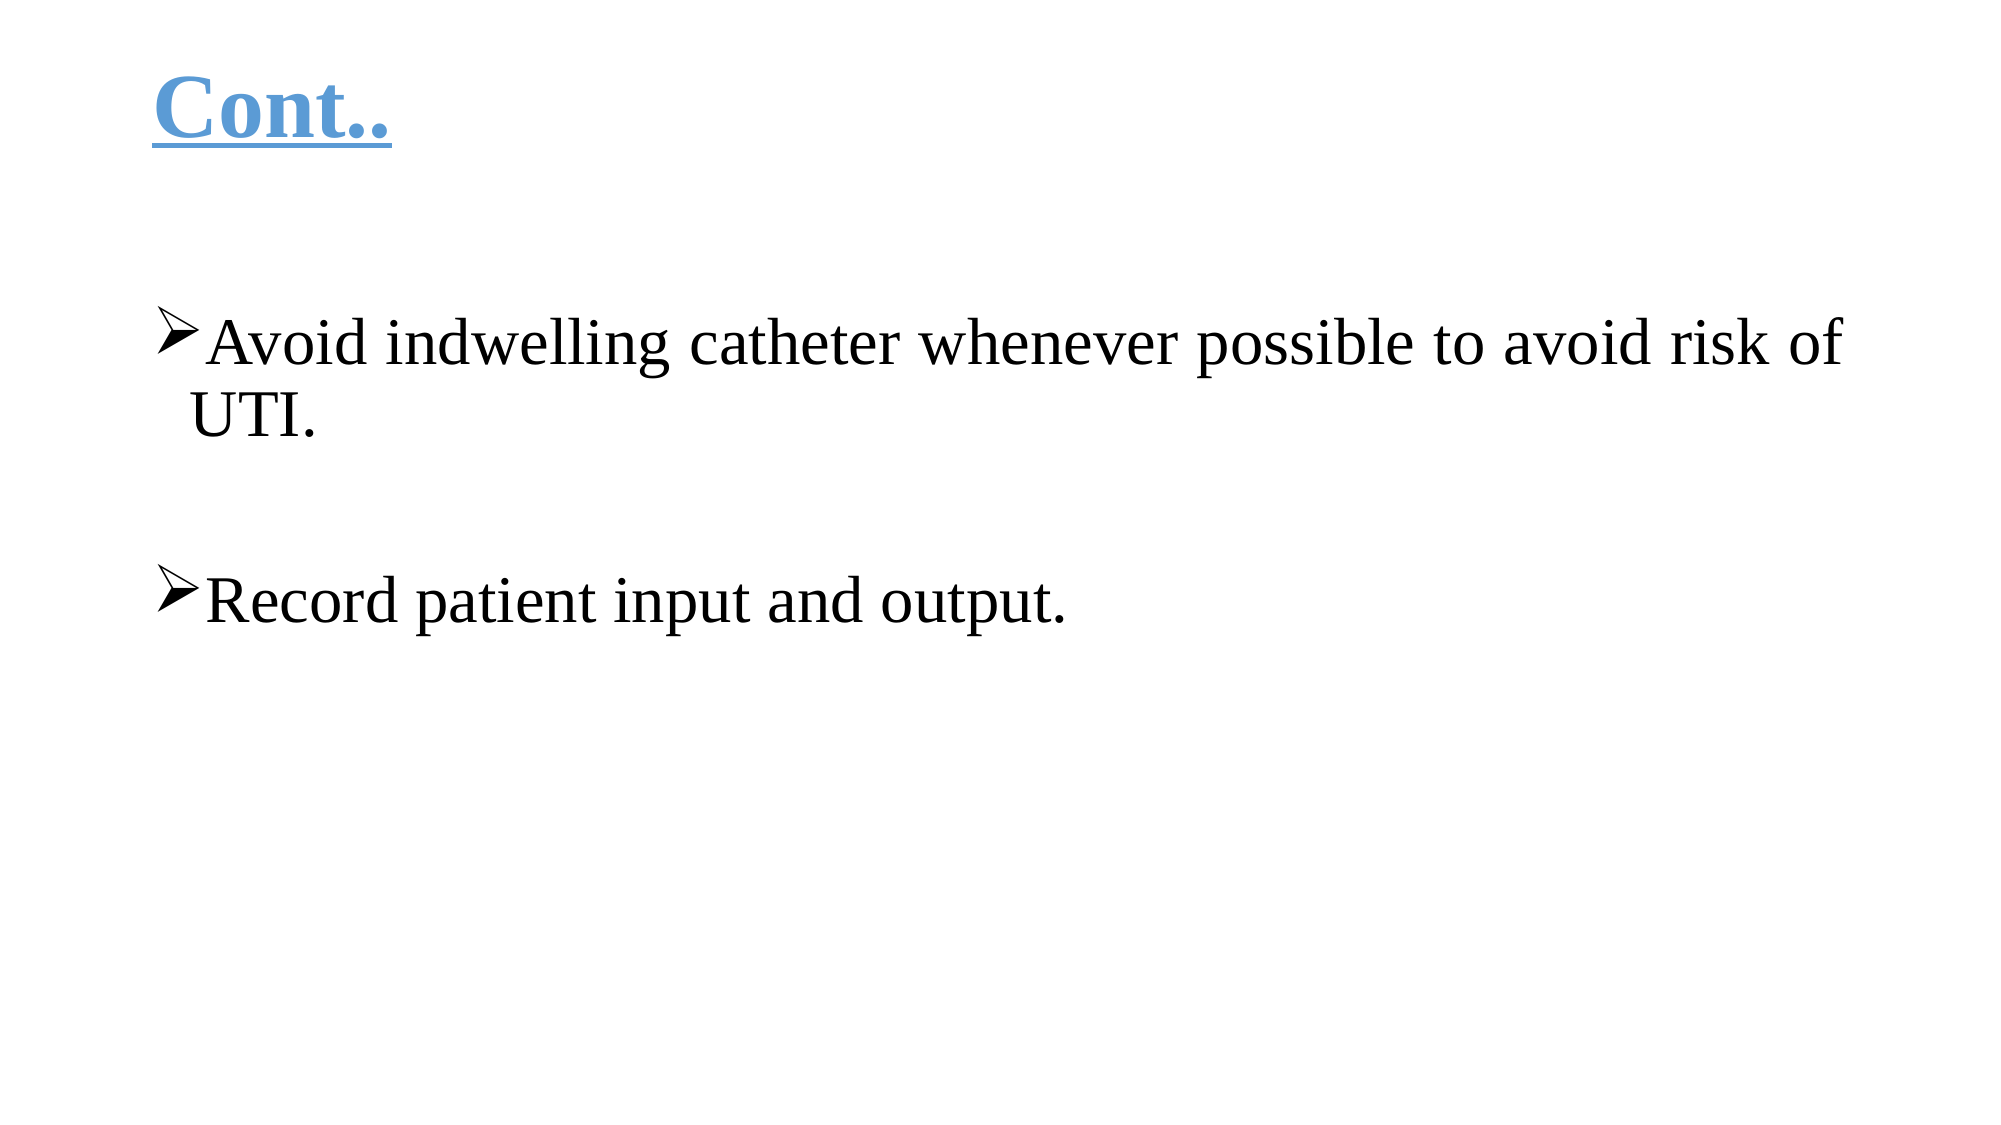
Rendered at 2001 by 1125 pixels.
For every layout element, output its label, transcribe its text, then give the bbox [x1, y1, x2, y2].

list Avoid indwelling catheter whenever possible to avoid risk of UTI. Record patient input and output. [137, 299, 1863, 1014]
title Cont.. [137, 24, 1863, 193]
